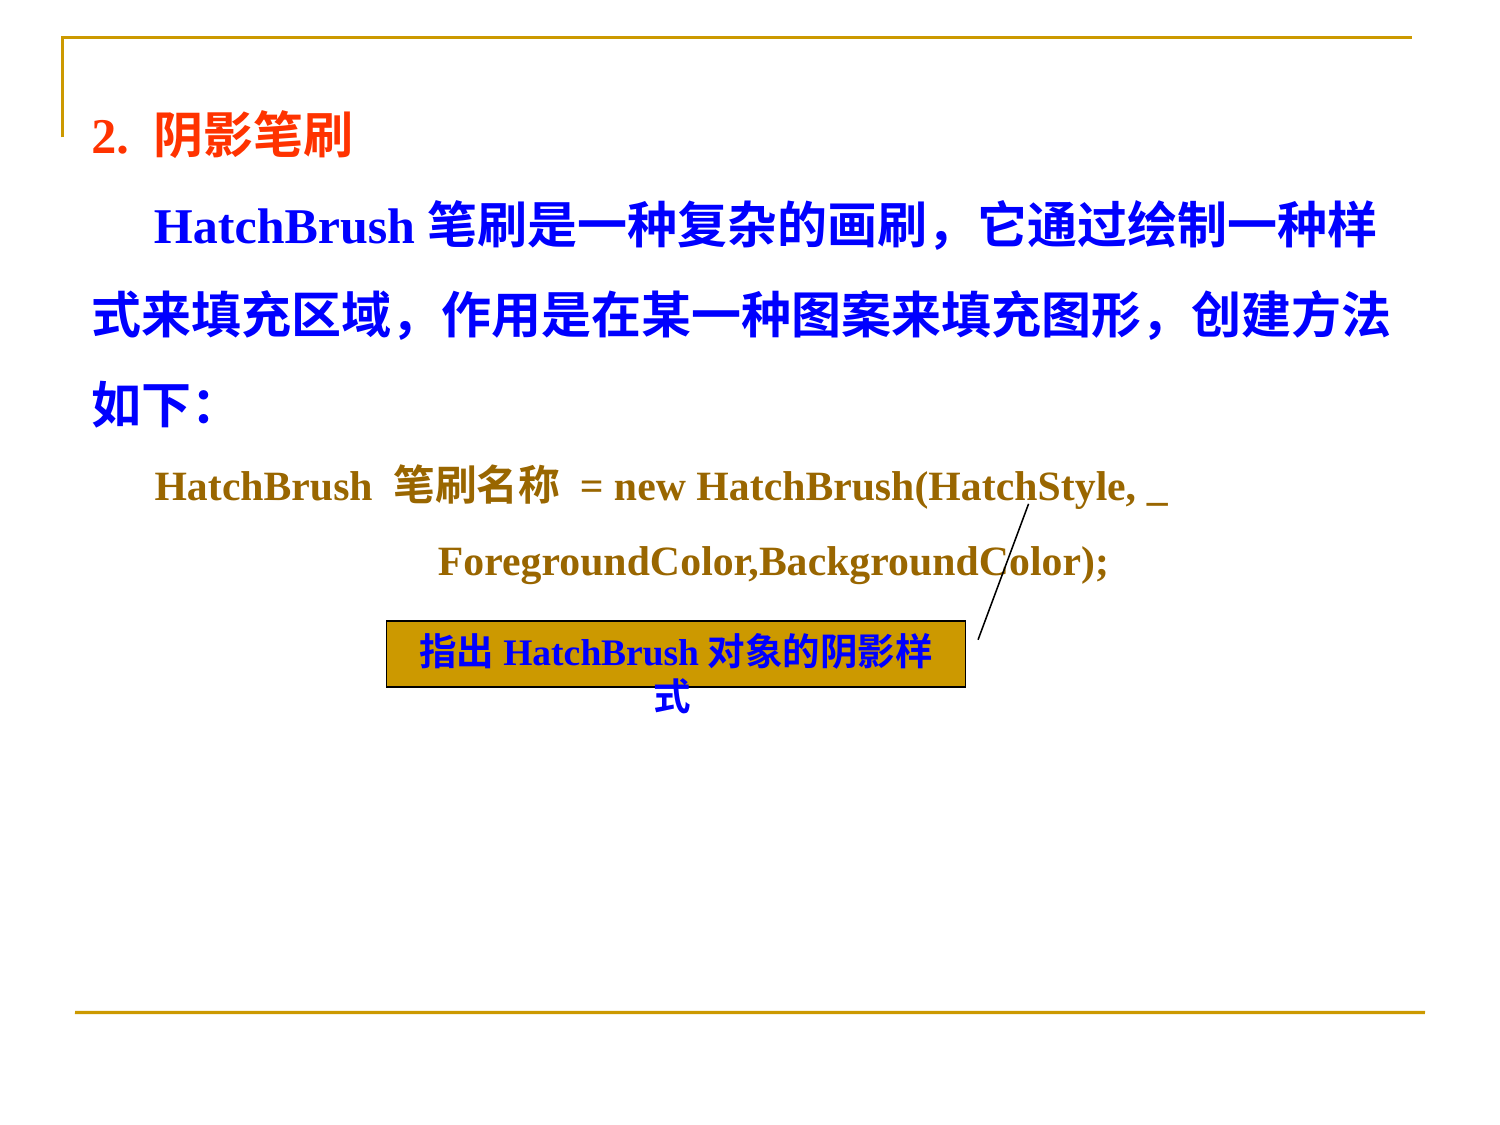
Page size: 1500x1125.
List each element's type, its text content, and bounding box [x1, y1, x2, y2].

text_box 2. 阴影笔刷 HatchBrush笔刷是一种复杂的画刷，它通过绘制一种样式来填充区域，作用是在某一种图案来填充图形，创建方法如下： HatchBrush 笔刷名称 = new HatchBrush(HatchStyle, _ ForegroundColor,BackgroundColor); [76, 66, 1412, 592]
text_box 指出HatchBrush对象的阴影样式 [386, 621, 966, 687]
